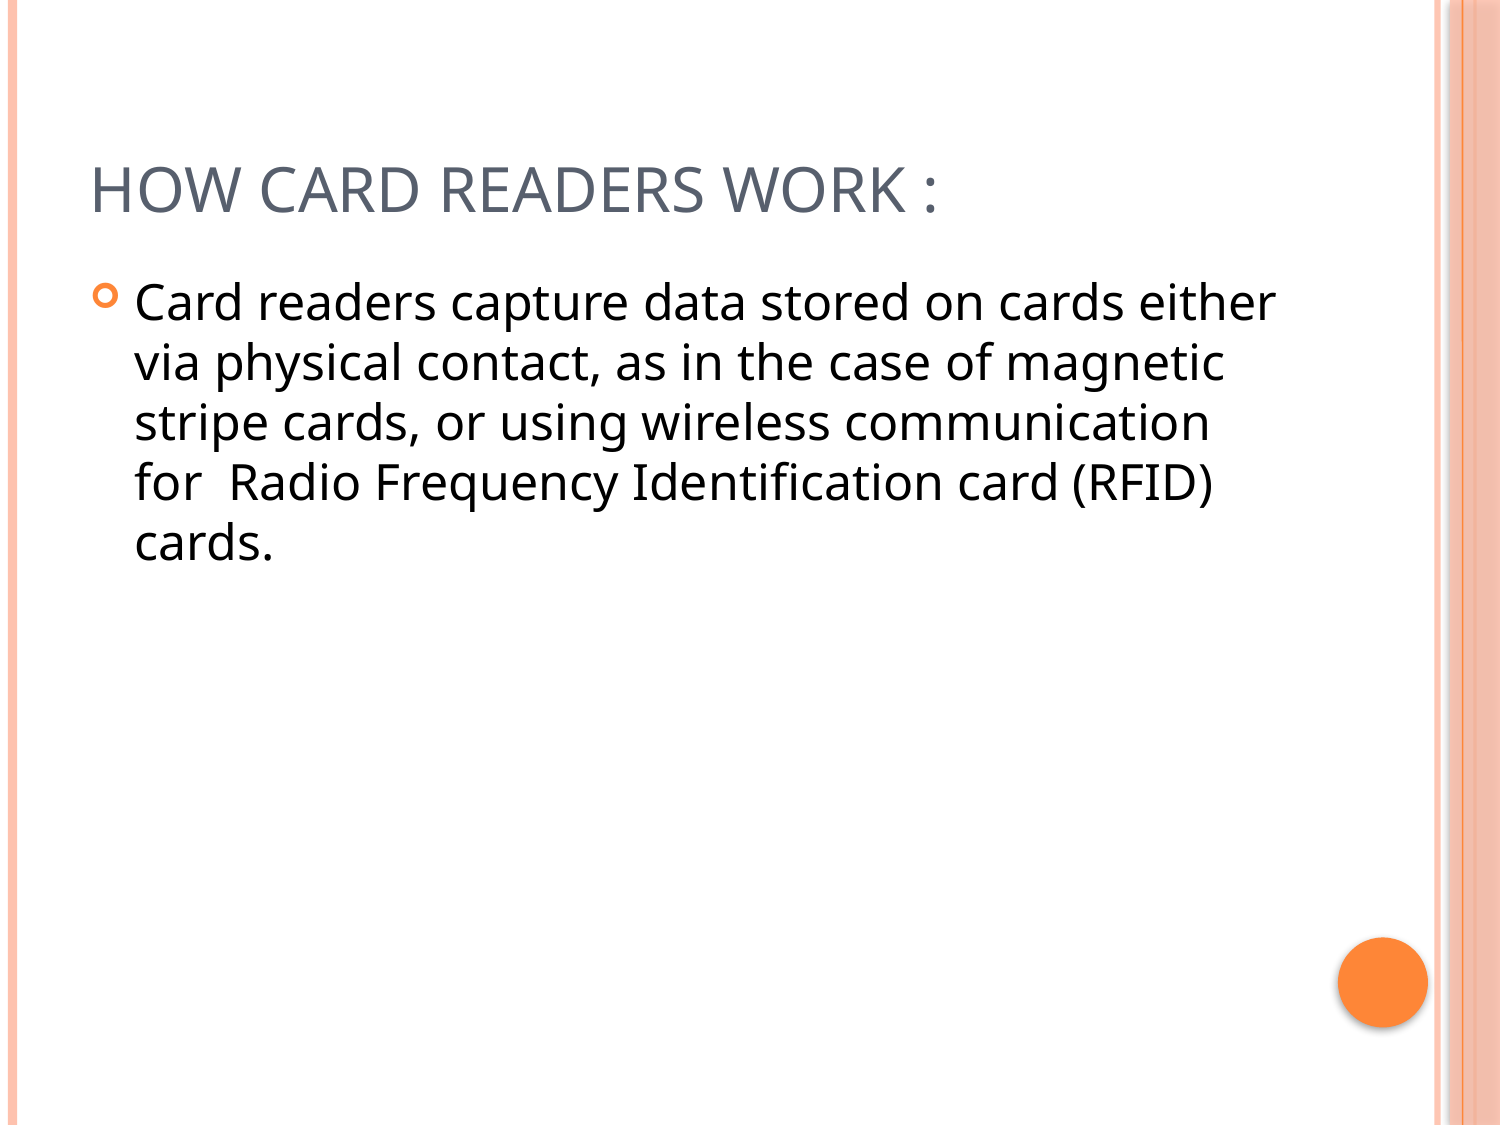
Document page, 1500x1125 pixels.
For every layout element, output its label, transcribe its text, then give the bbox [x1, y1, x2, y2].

list Card readers capture data stored on cards either via physical contact, as in the case of magnetic stripe cards, or using wireless communication for Radio Frequency Identification card (RFID) cards. [75, 262, 1300, 1062]
title How Card Readers Work : [75, 45, 1300, 233]
